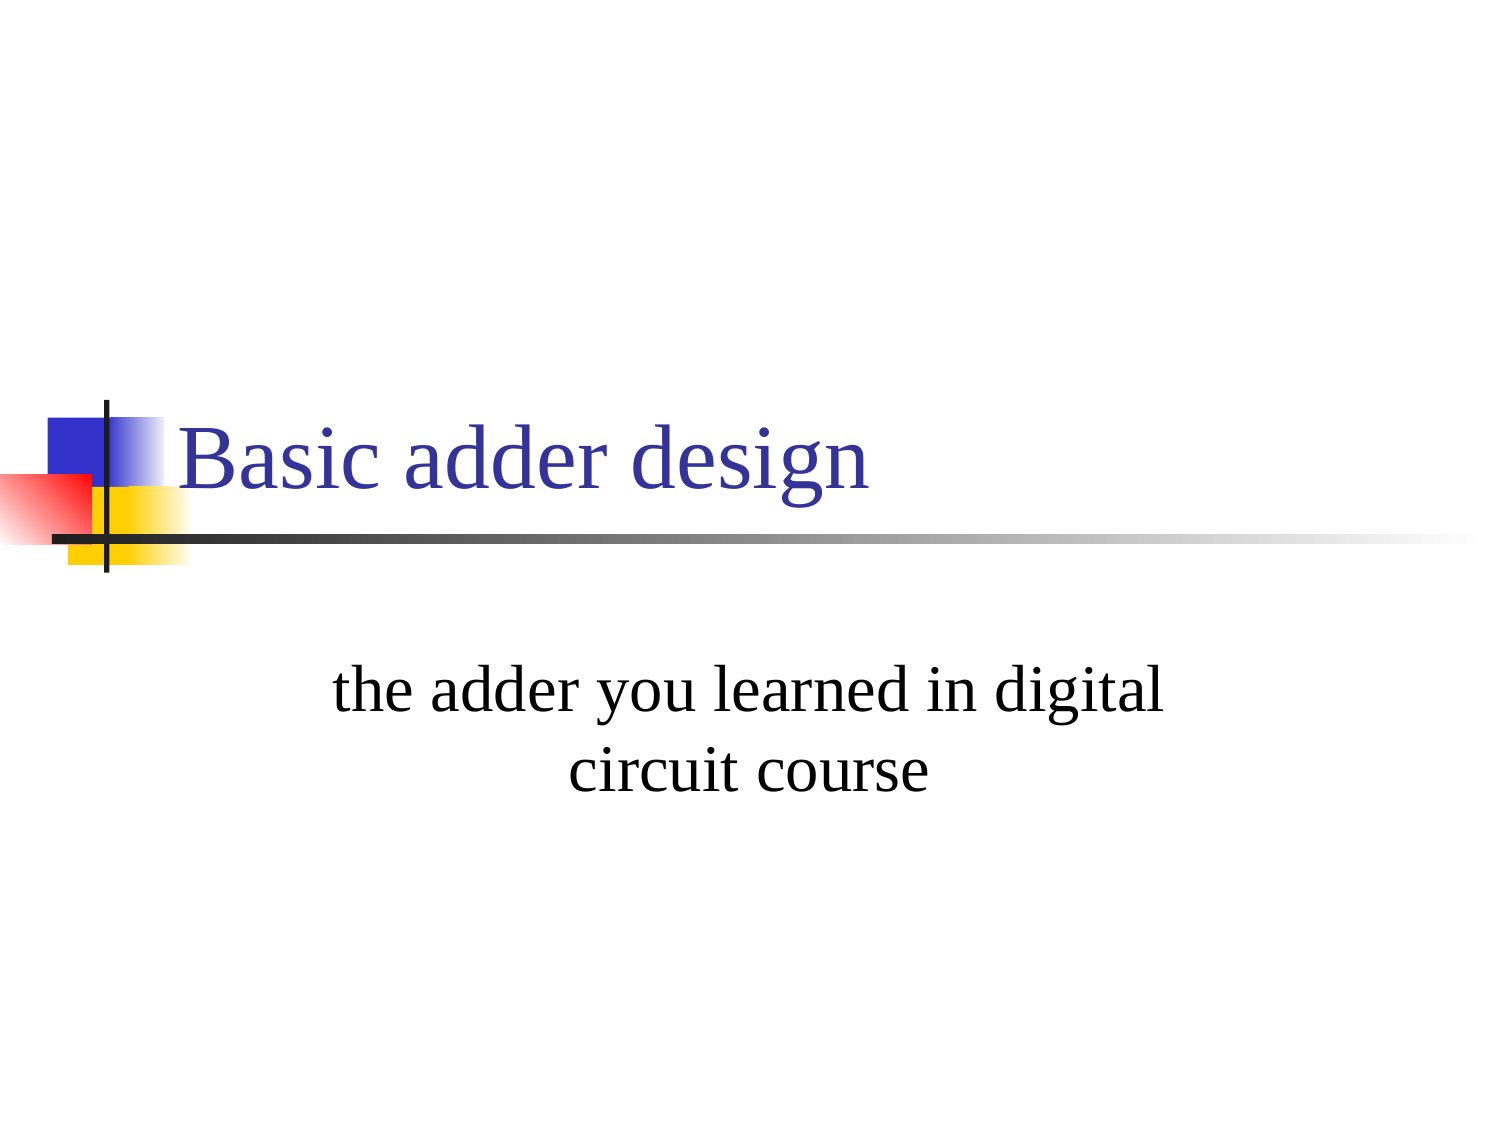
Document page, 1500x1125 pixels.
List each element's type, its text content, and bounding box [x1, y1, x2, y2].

subtitle the adder you learned in digital circuit course [225, 637, 1275, 925]
title Basic adder design [162, 275, 1438, 515]
